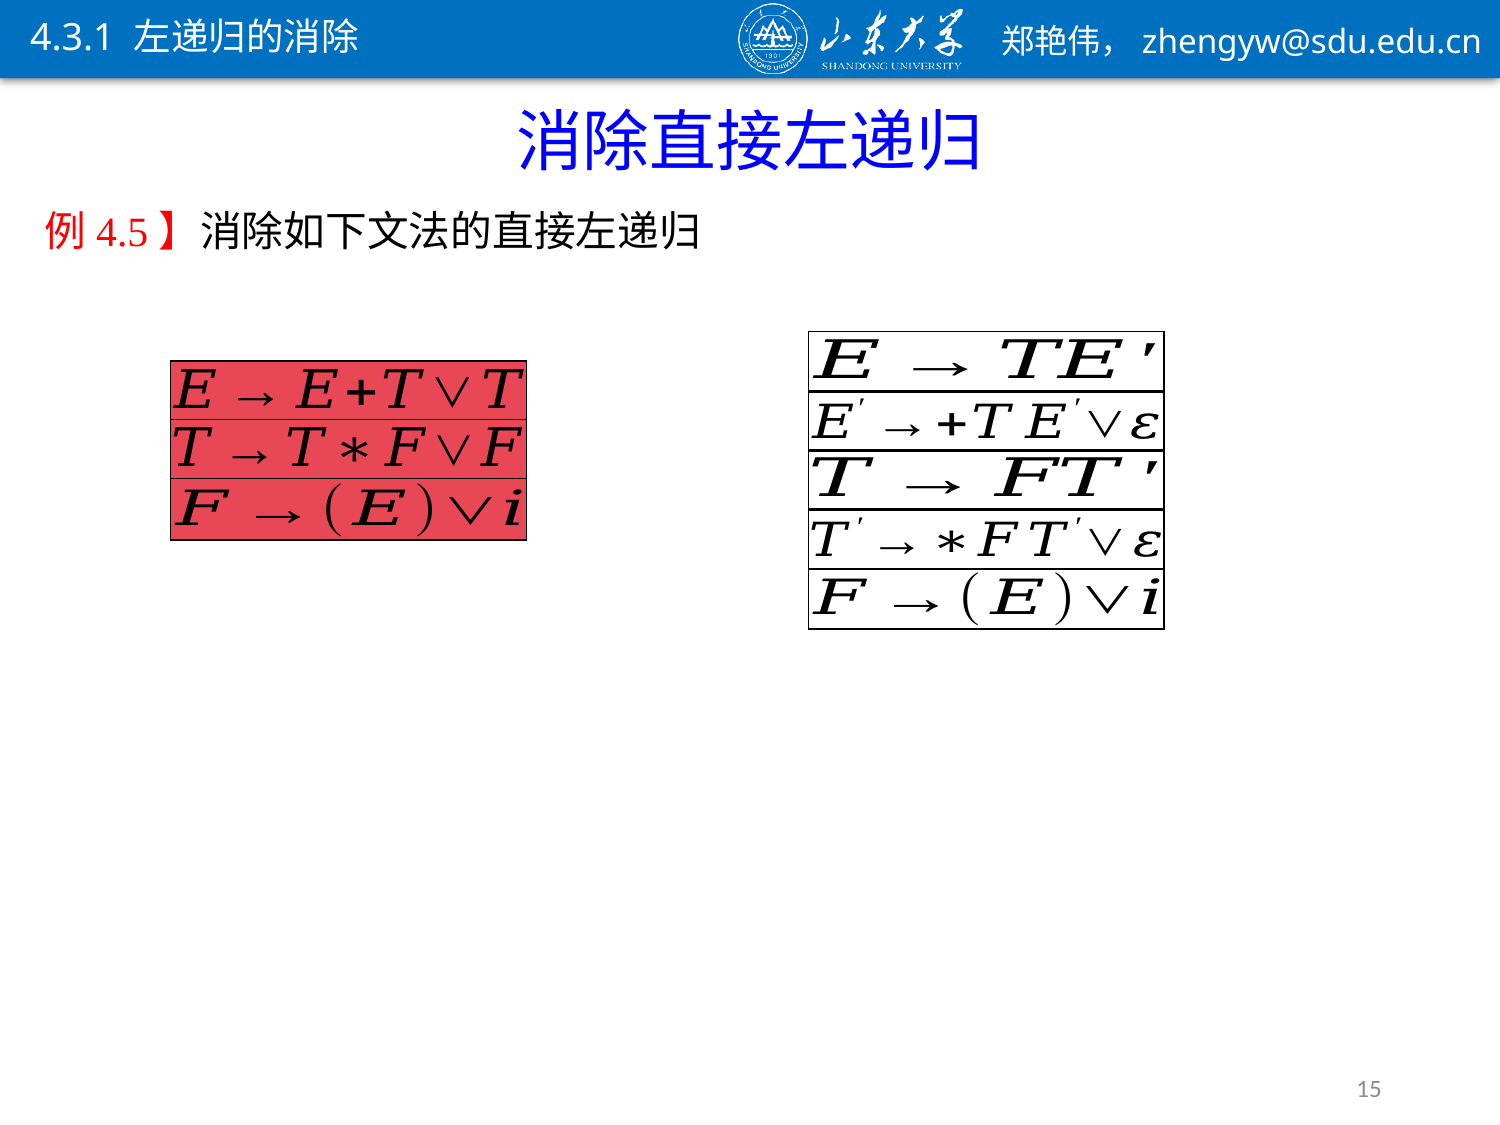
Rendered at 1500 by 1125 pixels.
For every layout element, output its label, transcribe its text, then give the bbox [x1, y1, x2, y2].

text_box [809, 332, 1164, 450]
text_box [809, 450, 1164, 569]
text_box 4.3.1 左递归的消除 [15, 5, 374, 66]
text_box 消除直接左递归 [0, 91, 1500, 187]
slide_number 15 [1059, 1057, 1397, 1118]
picture [738, 3, 963, 74]
